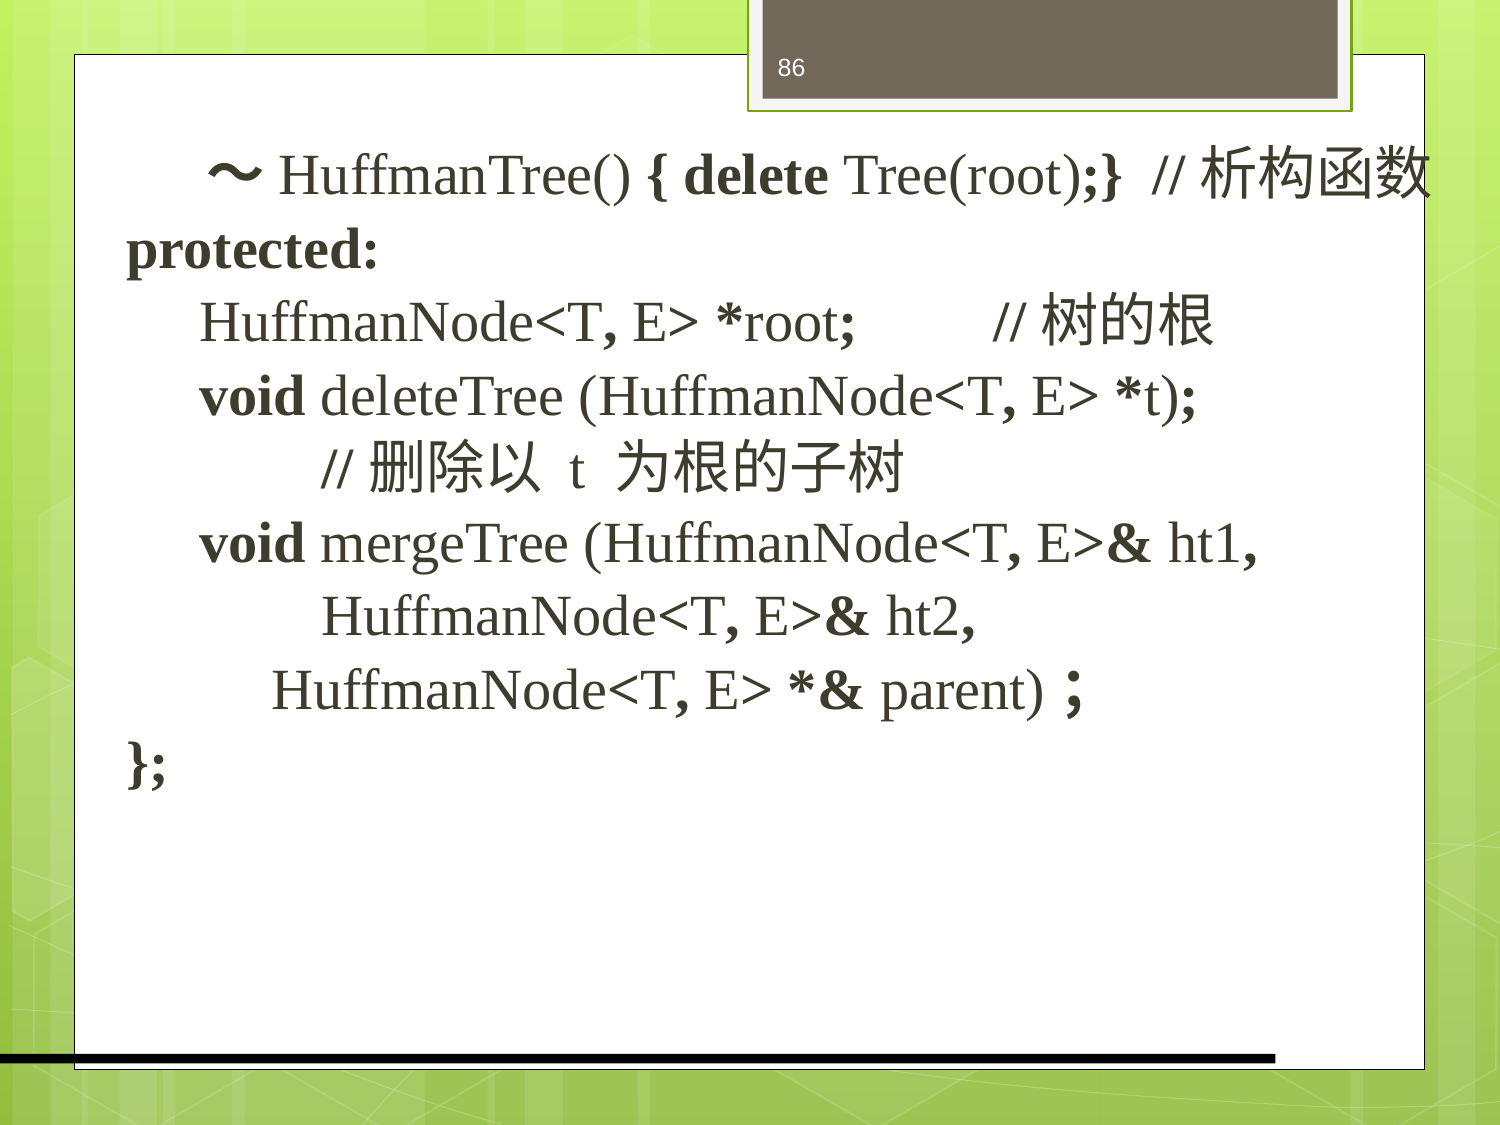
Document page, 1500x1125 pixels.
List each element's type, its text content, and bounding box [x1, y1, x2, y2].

slide_number 86 [762, 36, 982, 97]
list ～HuffmanTree() { delete Tree(root);} //析构函数 protected: HuffmanNode<T, E> *root; //树的根 void deleteTree (HuffmanNode<T, E> *t); //删除以 t 为根的子树 void mergeTree (HuffmanNode<T, E>& ht1, HuffmanNode<T, E>& ht2, HuffmanNode<T, E> *& parent)； }; [100, 125, 1451, 1012]
